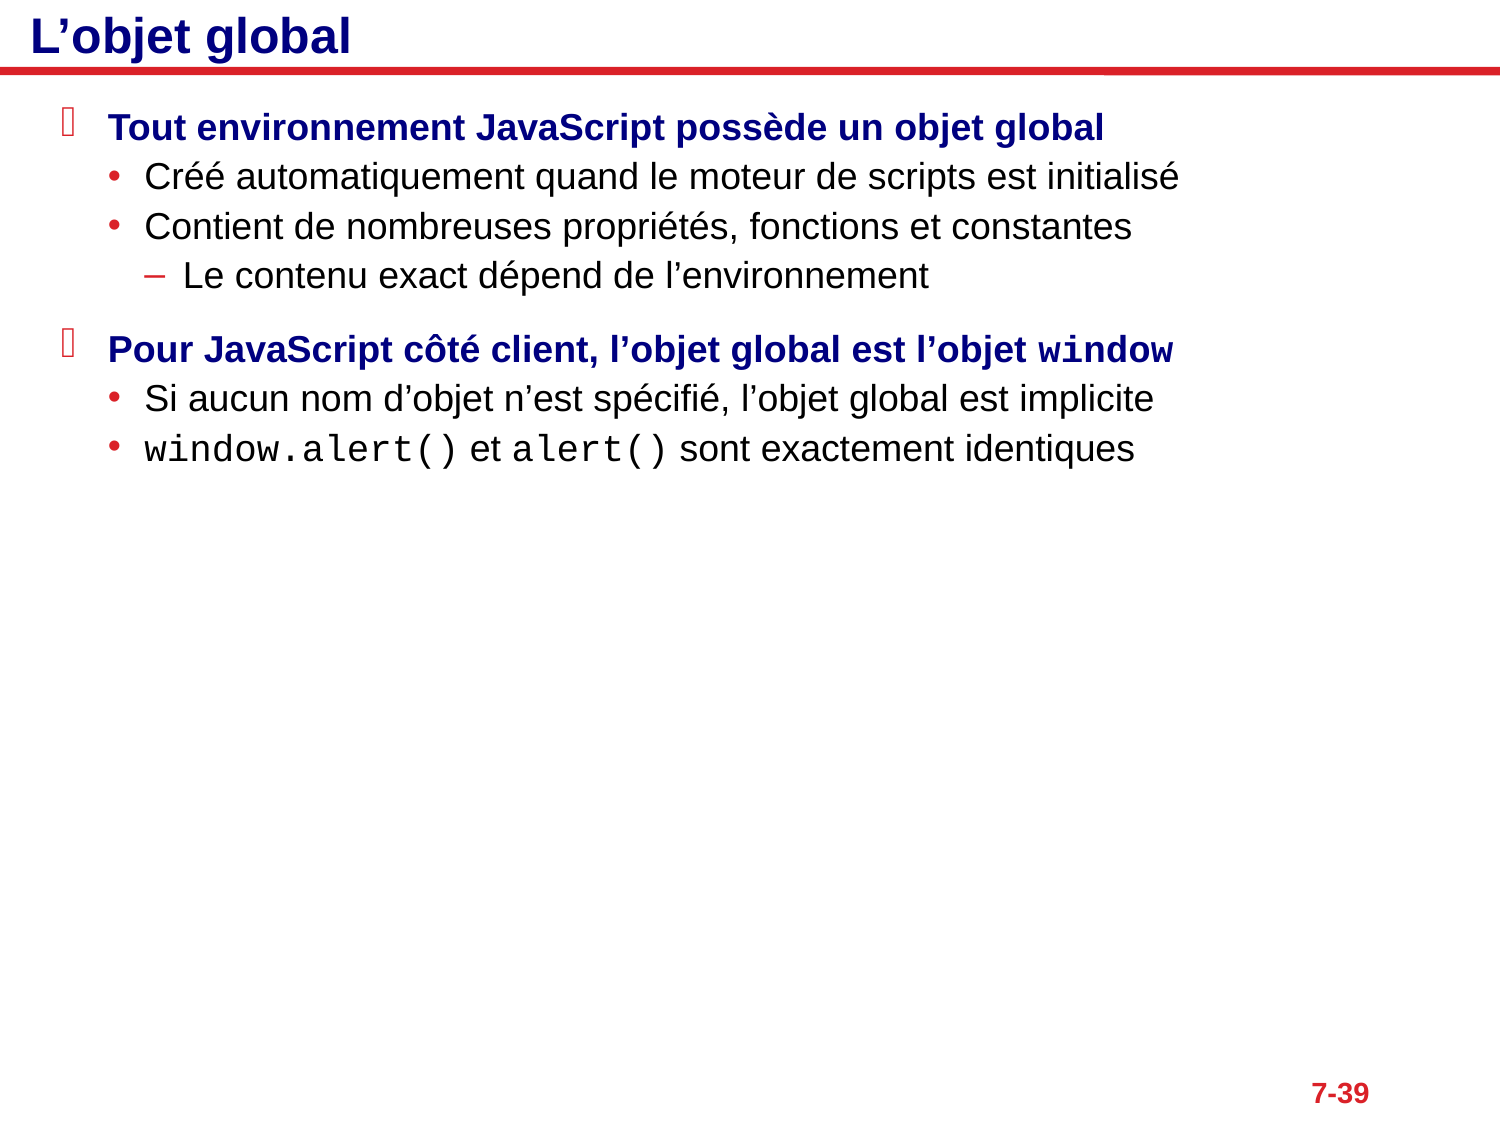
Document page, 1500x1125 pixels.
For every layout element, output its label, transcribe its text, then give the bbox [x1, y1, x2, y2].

list Tout environnement JavaScript possède un objet global Créé automatiquement quand le moteur de scripts est initialisé Contient de nombreuses propriétés, fonctions et constantes Le contenu exact dépend de l’environnement Pour JavaScript côté client, l’objet global est l’objet window Si aucun nom d’objet n’est spécifié, l’objet global est implicite window.alert() et alert() sont exactement identiques [45, 95, 1457, 480]
title L’objet global [0, 0, 1500, 66]
